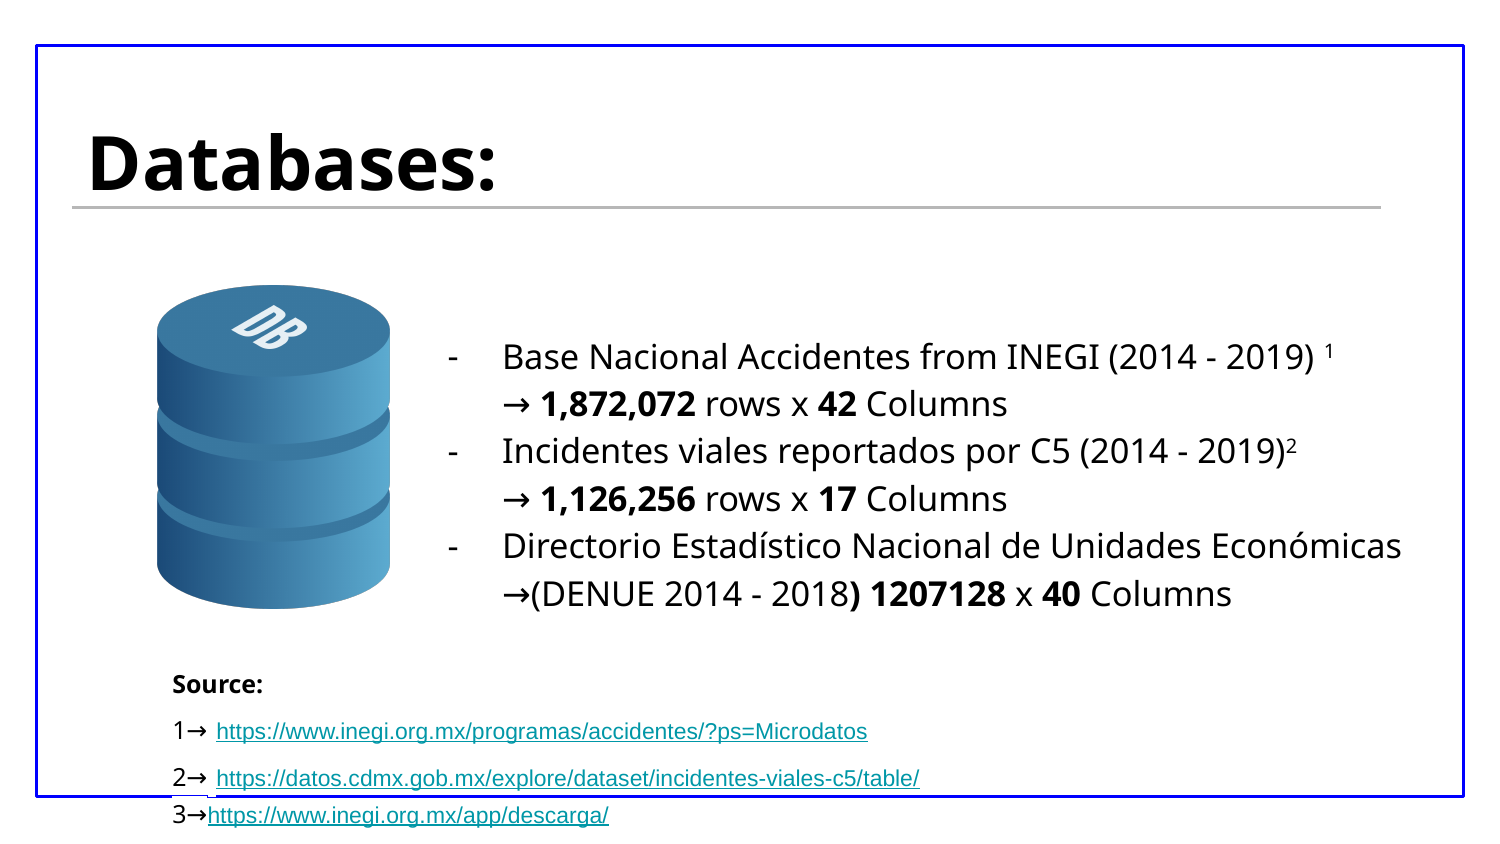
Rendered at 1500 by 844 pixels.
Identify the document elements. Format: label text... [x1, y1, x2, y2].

title Databases: [71, 100, 605, 195]
picture [156, 285, 391, 609]
text_box [36, 45, 1464, 797]
list Base Nacional Accidentes from INEGI (2014 - 2019) 1 → 1,872,072 rows x 42 Columns Incidentes viales reportados por C5 (2014 - 2019)2 → 1,126,256 rows x 17 Columns Directorio Estadístico Nacional de Unidades Económicas →(DENUE 2014 - 2018) 1207128 x 40 Columns [412, 313, 1464, 625]
list Source: 1→ https://www.inegi.org.mx/programas/accidentes/?ps=Microdatos 2→ https://datos.cdmx.gob.mx/explore/dataset/incidentes-viales-c5/table/ 3→https://www.inegi.org.mx/app/descarga/ [157, 729, 1500, 844]
